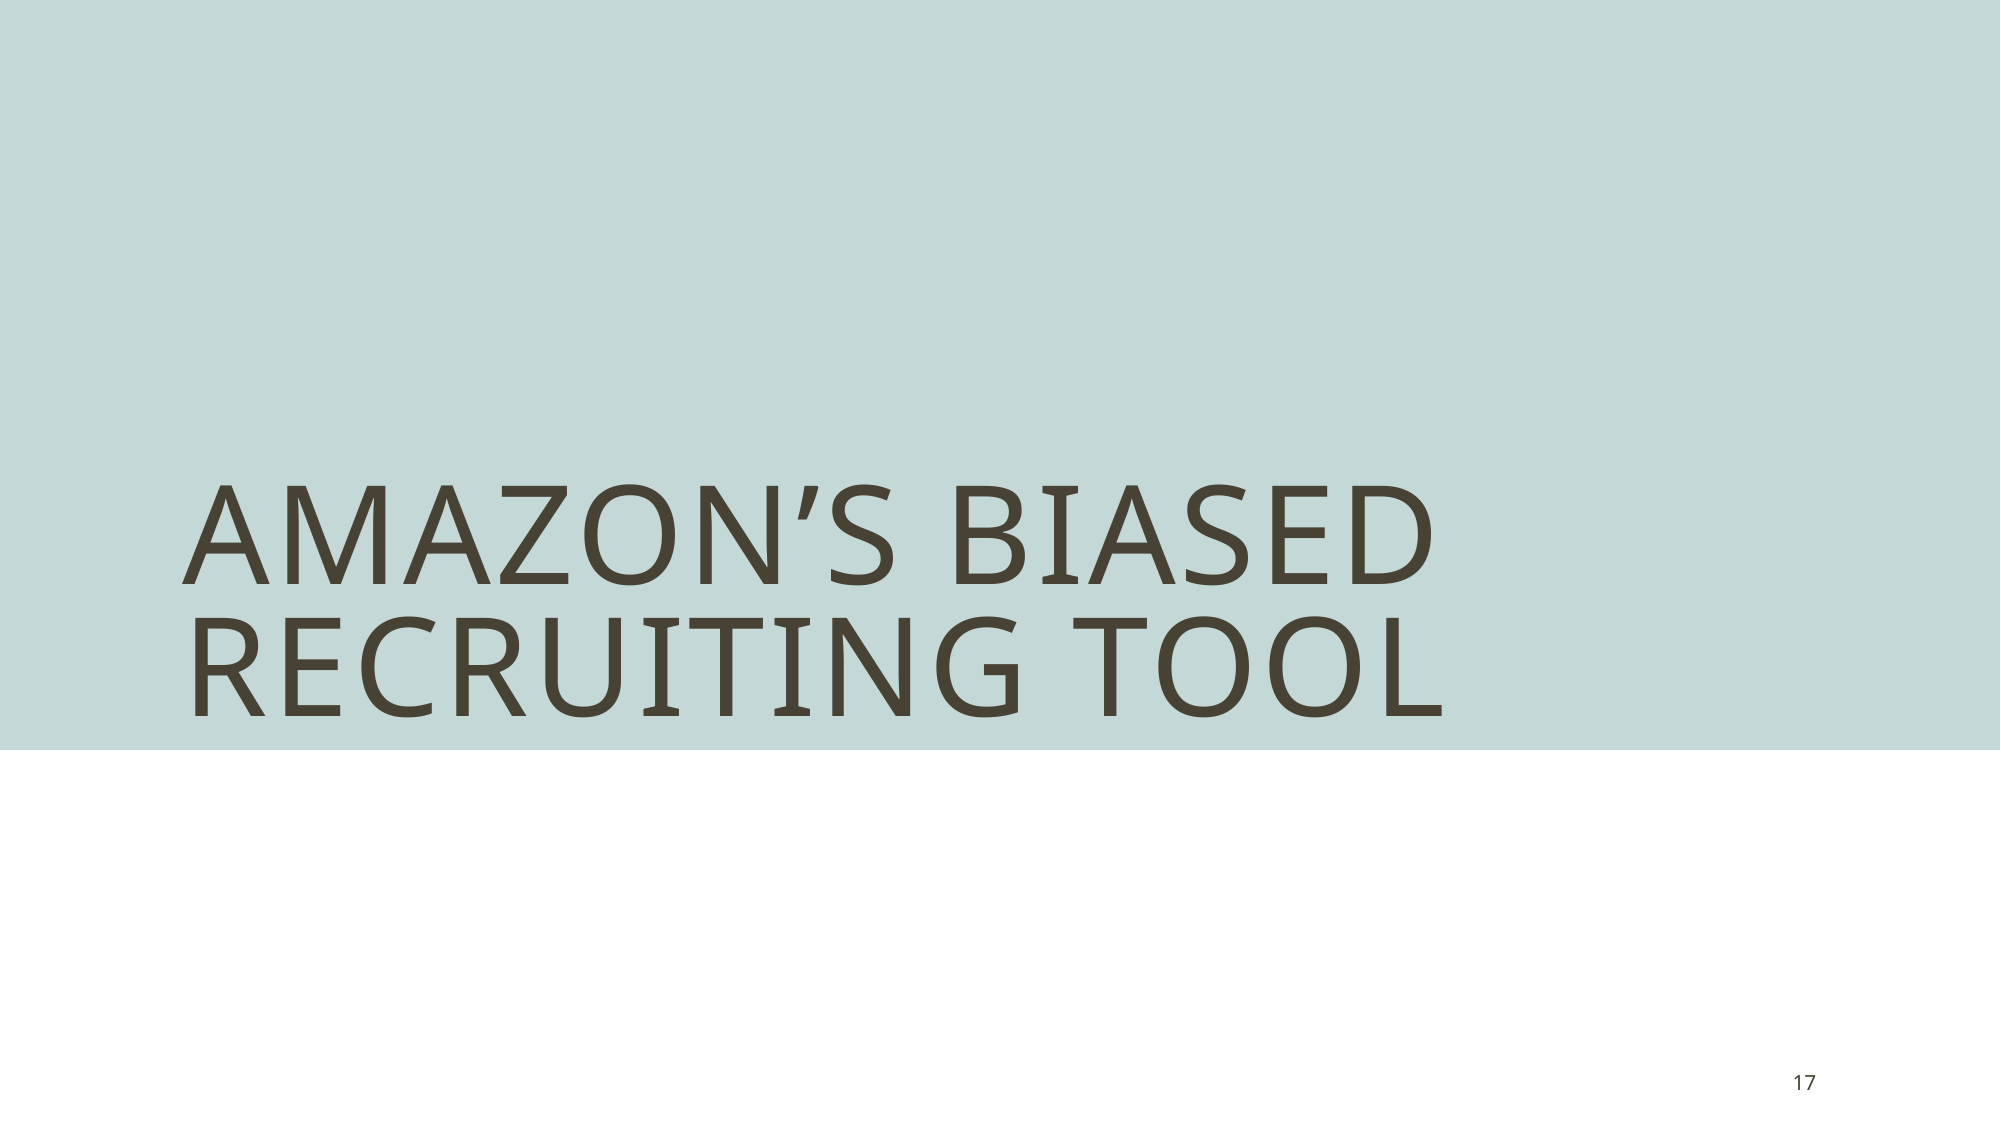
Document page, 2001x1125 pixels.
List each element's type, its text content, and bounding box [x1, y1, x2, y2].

title AMAZON’S BIASED RECRUITING TOOL [168, 0, 1938, 750]
slide_number 17 [1777, 1061, 1938, 1107]
